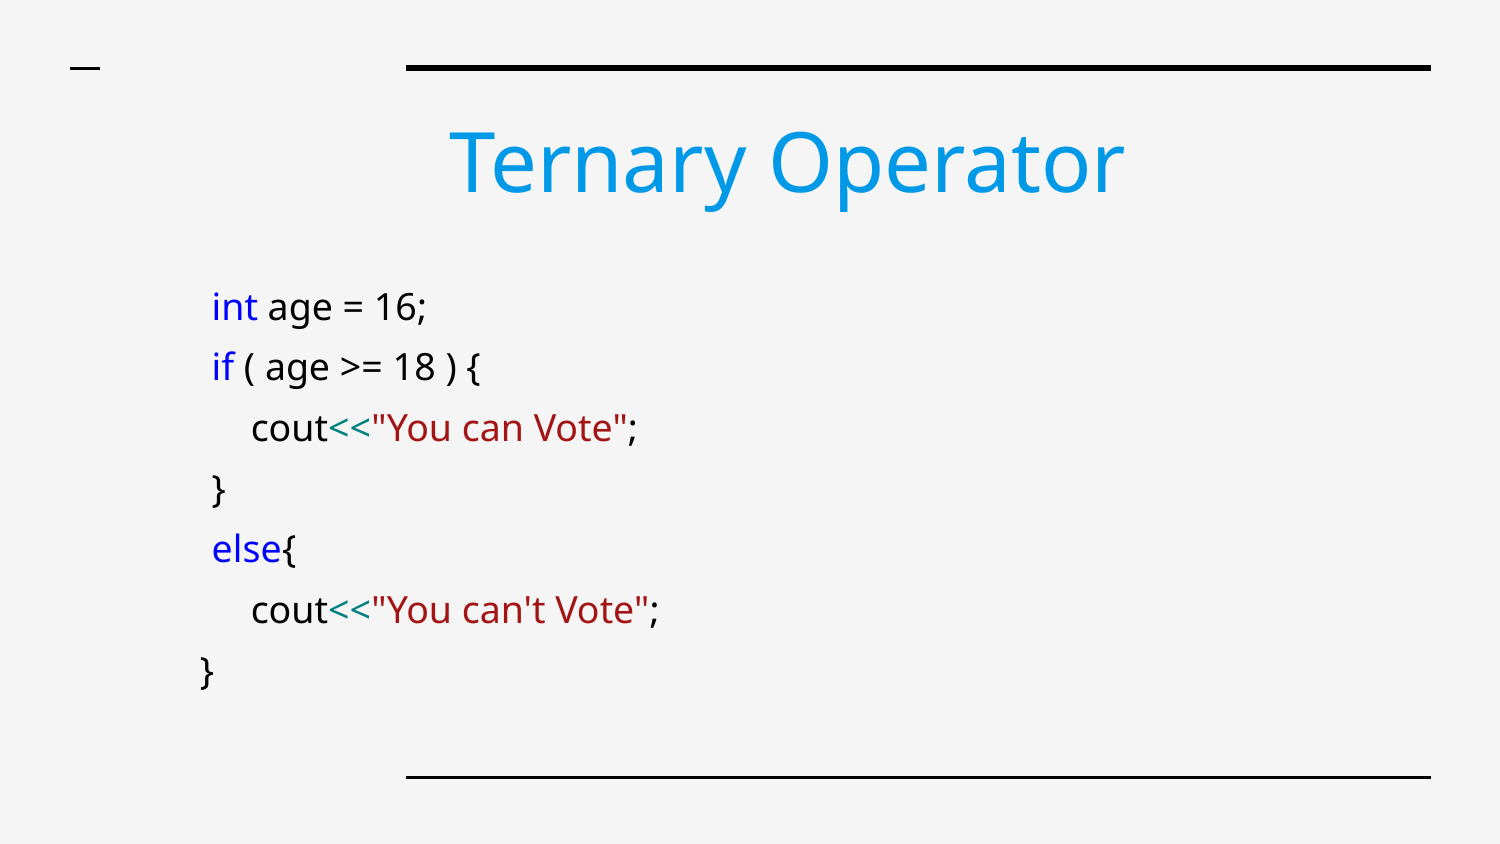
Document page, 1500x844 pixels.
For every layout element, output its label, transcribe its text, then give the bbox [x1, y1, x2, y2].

list int age = 16; if ( age >= 18 ) { cout<<"You can Vote"; } else{ cout<<"You can't Vote"; } [157, 251, 1362, 745]
title Ternary Operator [413, 94, 1431, 199]
